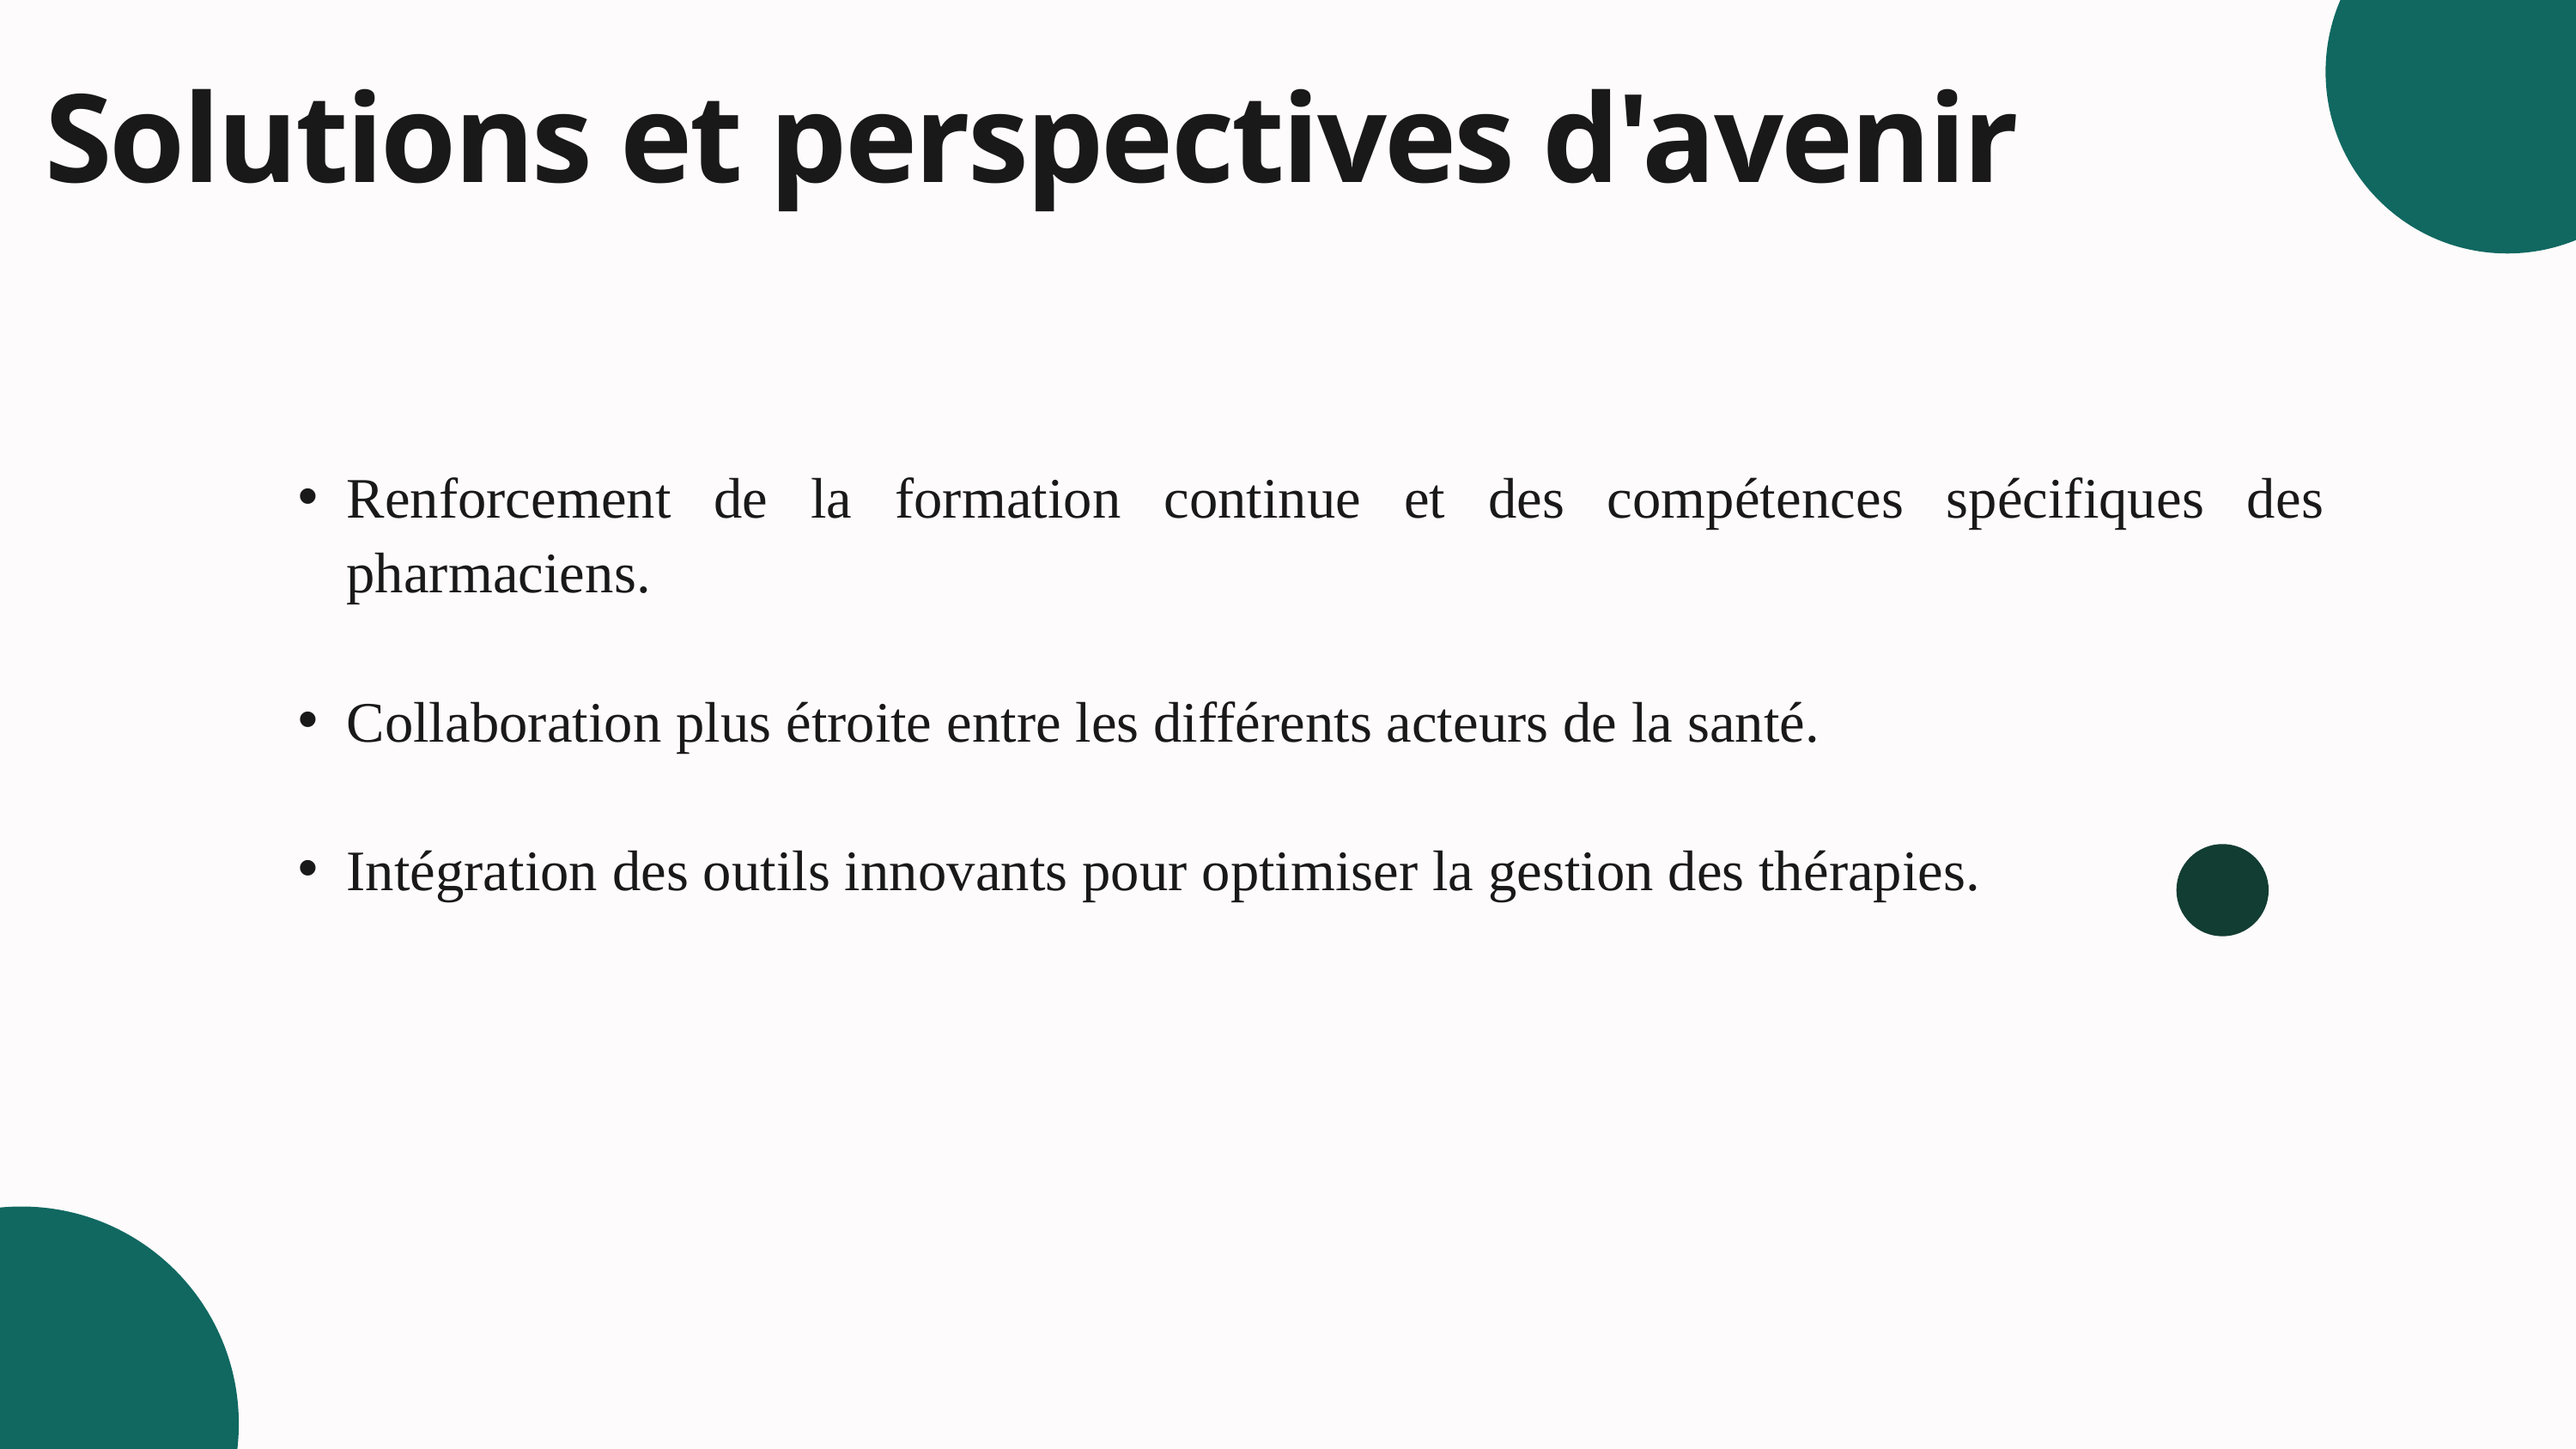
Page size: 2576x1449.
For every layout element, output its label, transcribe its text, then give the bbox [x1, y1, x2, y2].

text_box Solutions et perspectives d'avenir [45, 35, 2290, 208]
text_box Renforcement de la formation continue et des compétences spécifiques des pharmaciens. Collaboration plus étroite entre les différents acteurs de la santé. Intégration des outils innovants pour optimiser la gestion des thérapies. [249, 455, 2327, 977]
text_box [2325, 0, 2576, 254]
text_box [2176, 844, 2269, 937]
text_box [0, 1206, 240, 1449]
